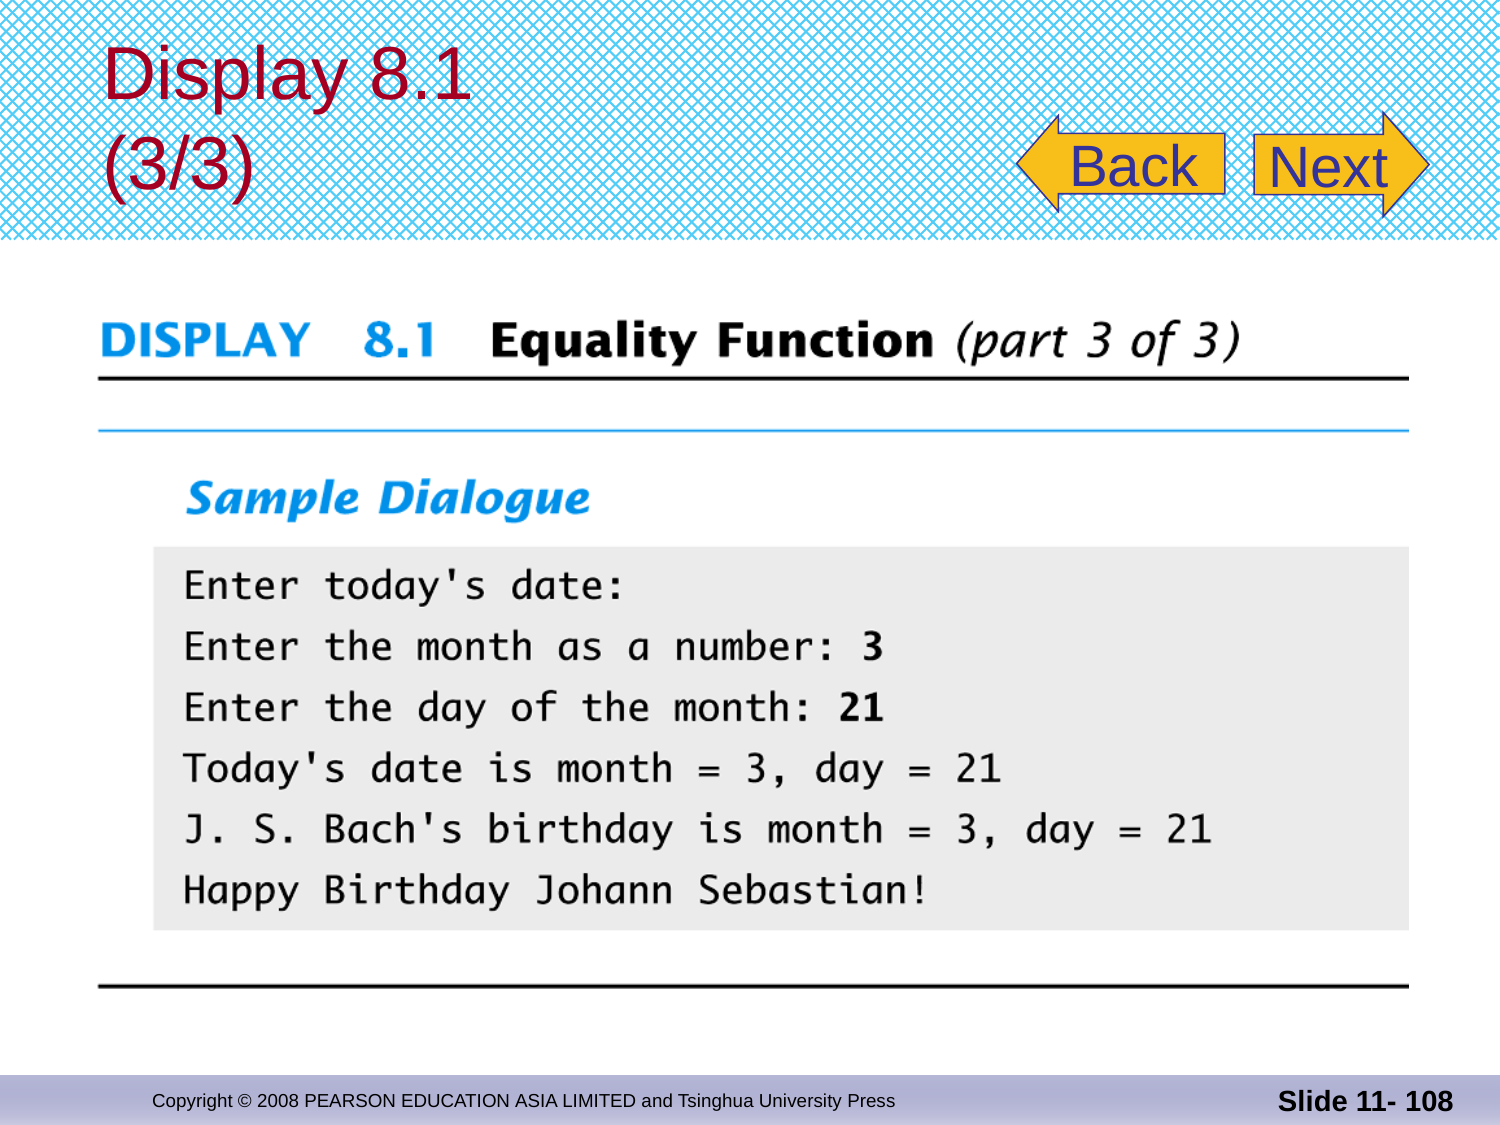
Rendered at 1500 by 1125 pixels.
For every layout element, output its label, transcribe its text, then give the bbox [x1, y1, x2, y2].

picture [87, 312, 1409, 998]
slide_number Slide 11- 108 [1156, 1050, 1469, 1125]
title Display 8.1 (3/3) [87, 49, 1450, 213]
